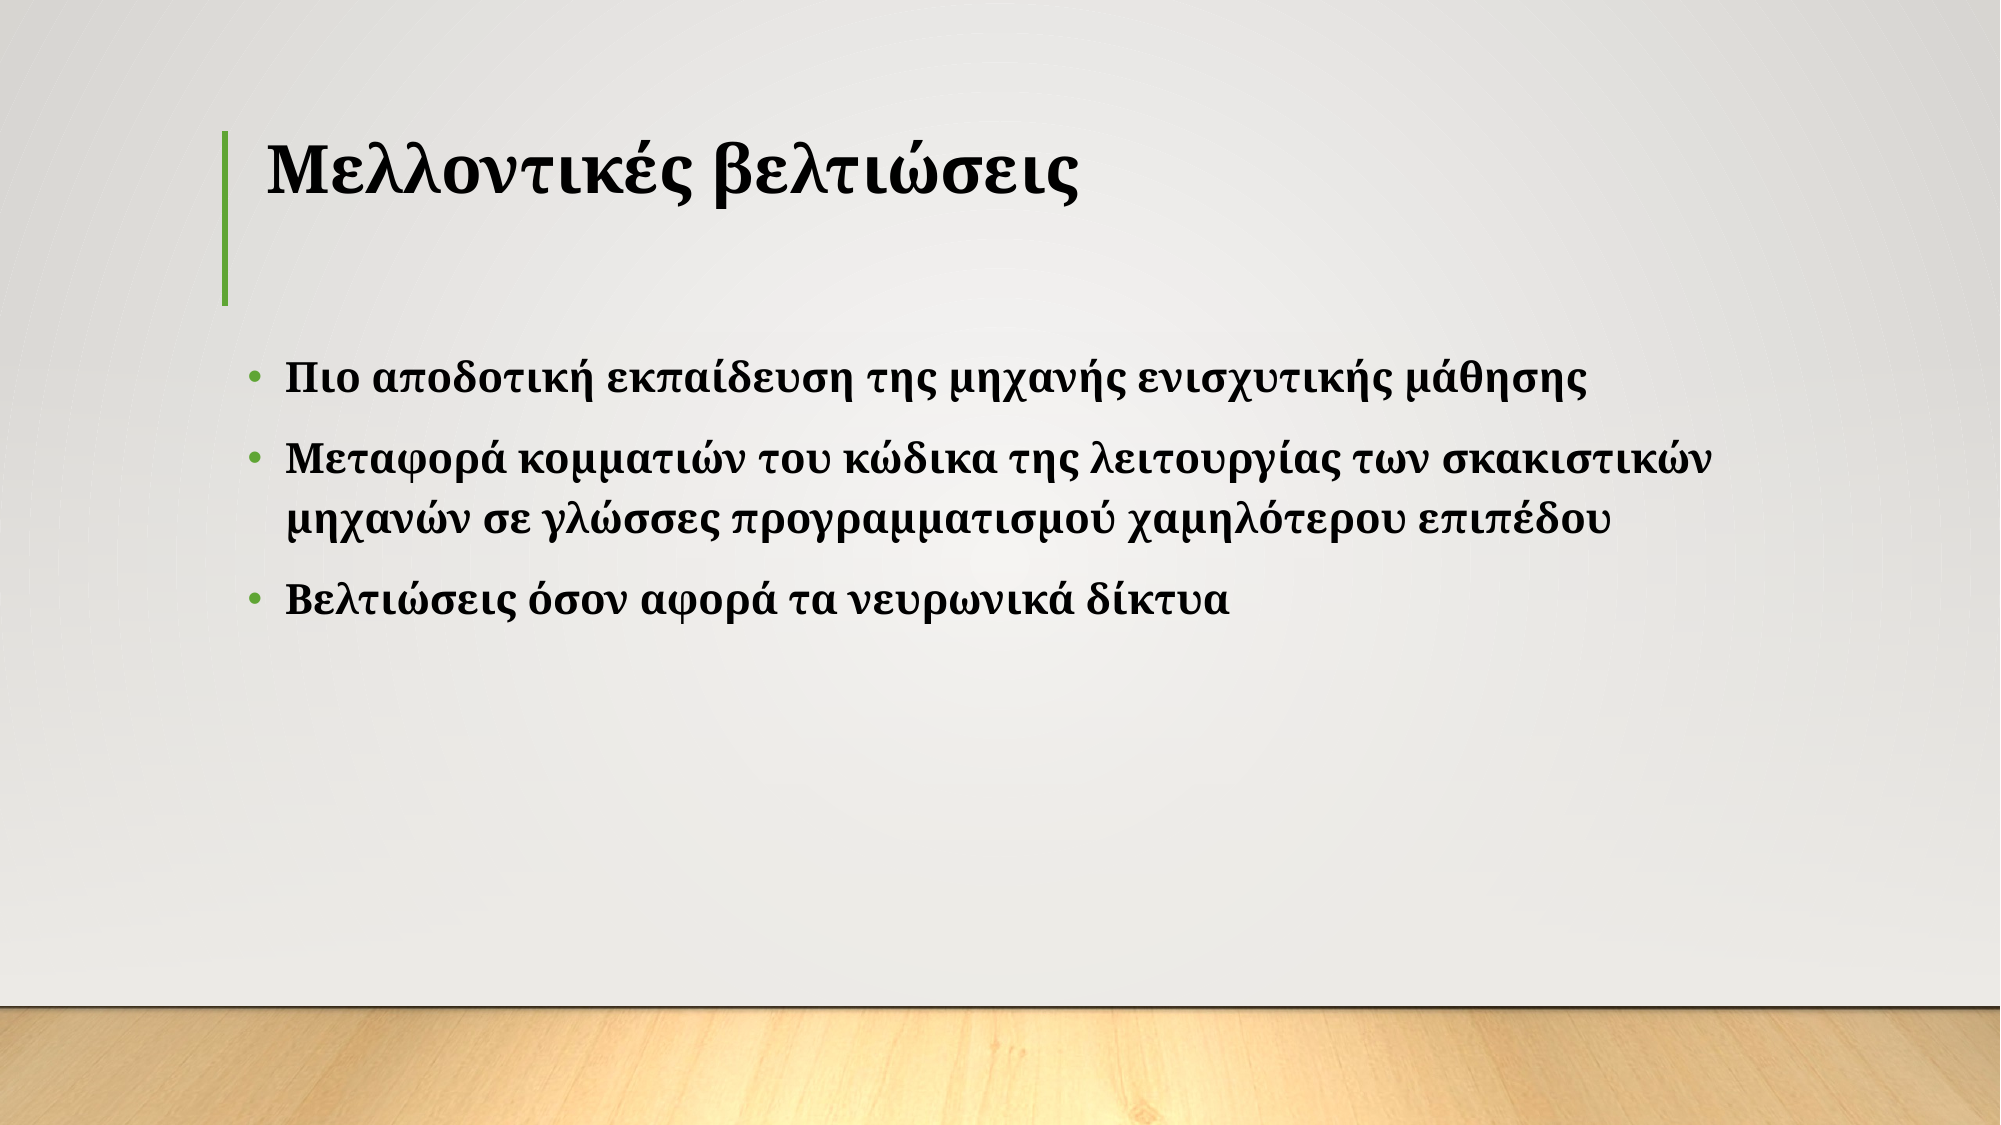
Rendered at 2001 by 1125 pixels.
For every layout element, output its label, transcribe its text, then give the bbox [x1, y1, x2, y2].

picture [0, 1006, 2000, 1125]
list Πιο αποδοτική εκπαίδευση της μηχανής ενισχυτικής μάθησης Μεταφορά κομματιών του κώδικα της λειτουργίας των σκακιστικών μηχανών σε γλώσσες προγραμματισμού χαμηλότερου επιπέδου Βελτιώσεις όσον αφορά τα νευρωνικά δίκτυα [232, 333, 1897, 949]
title Μελλοντικές βελτιώσεις [251, 123, 1814, 216]
